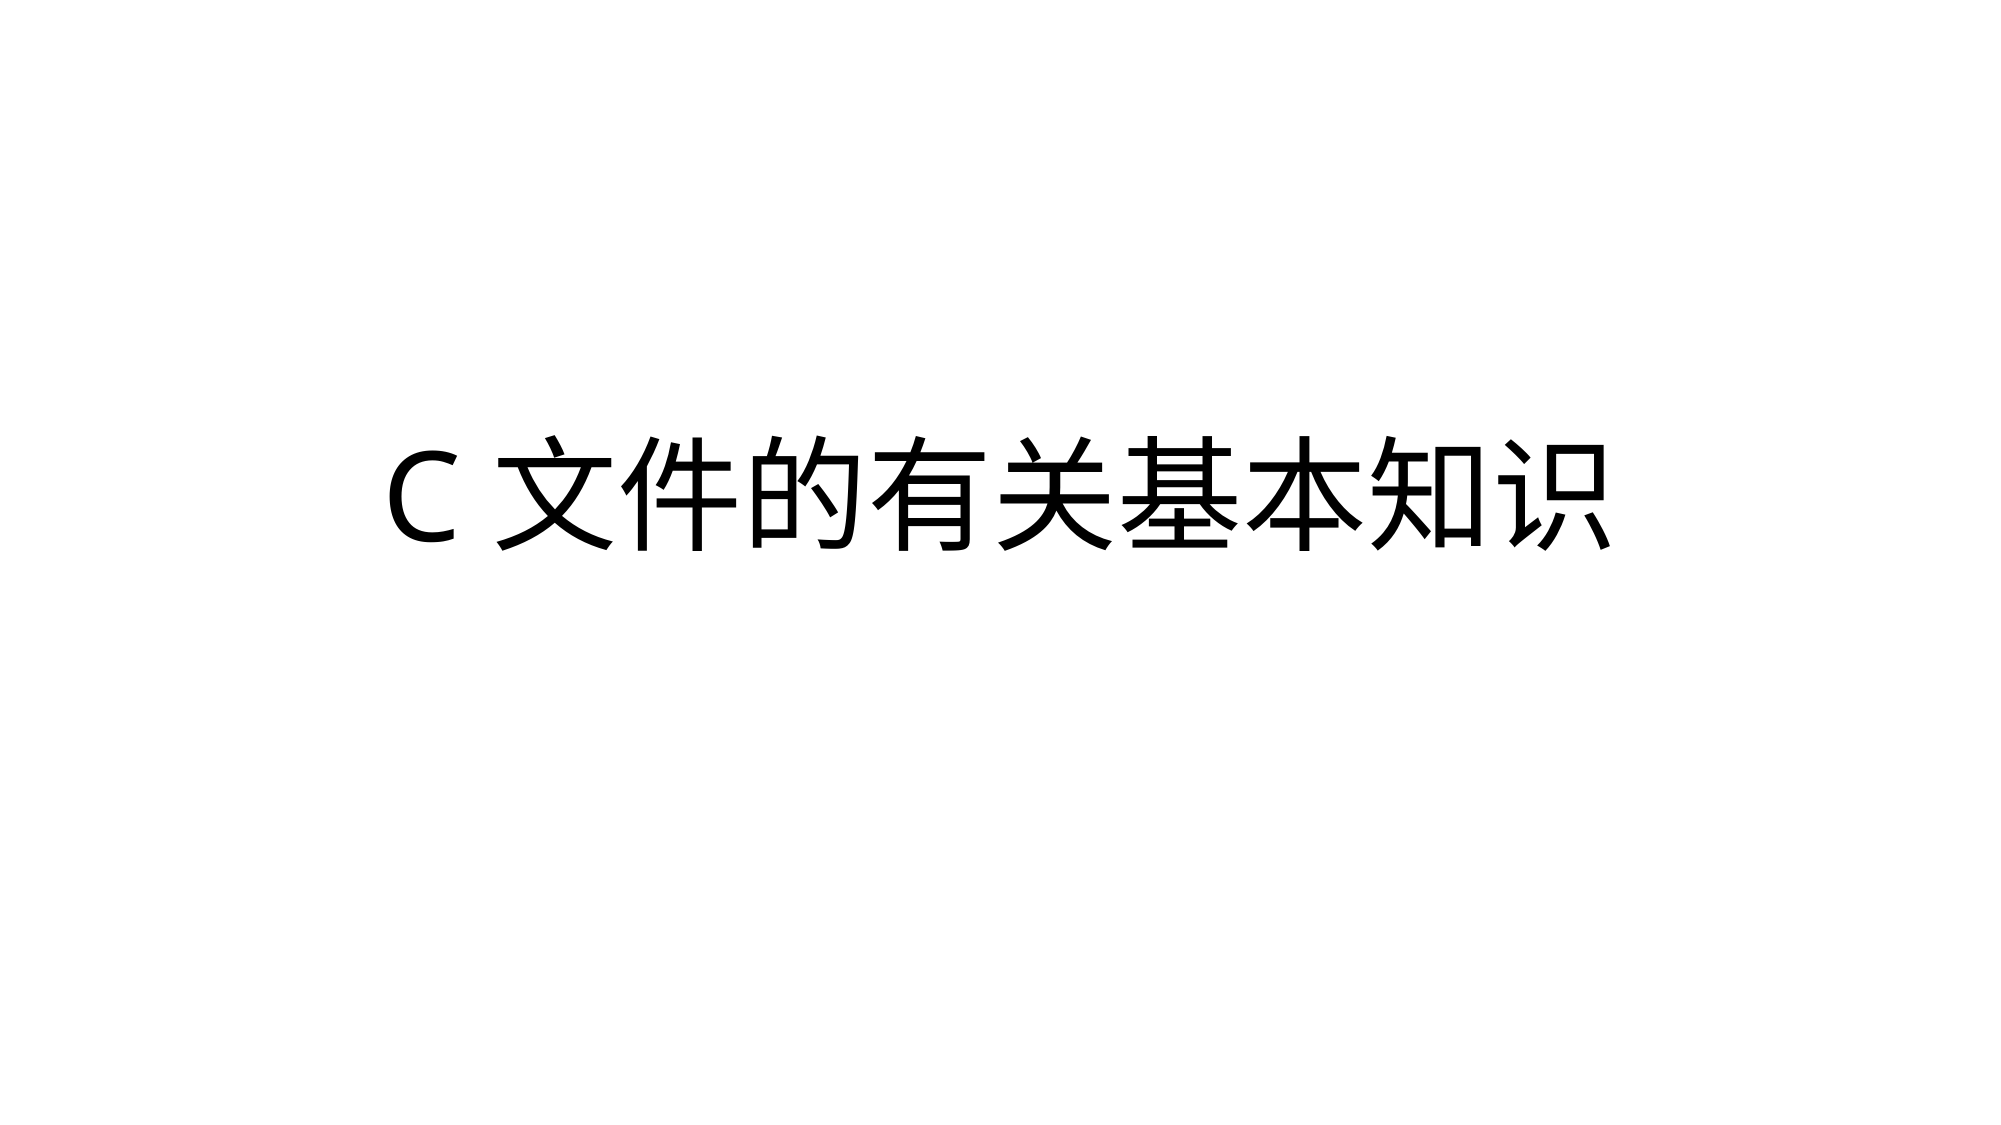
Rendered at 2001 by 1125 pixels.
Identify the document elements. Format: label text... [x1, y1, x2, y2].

title C文件的有关基本知识 [249, 184, 1750, 576]
